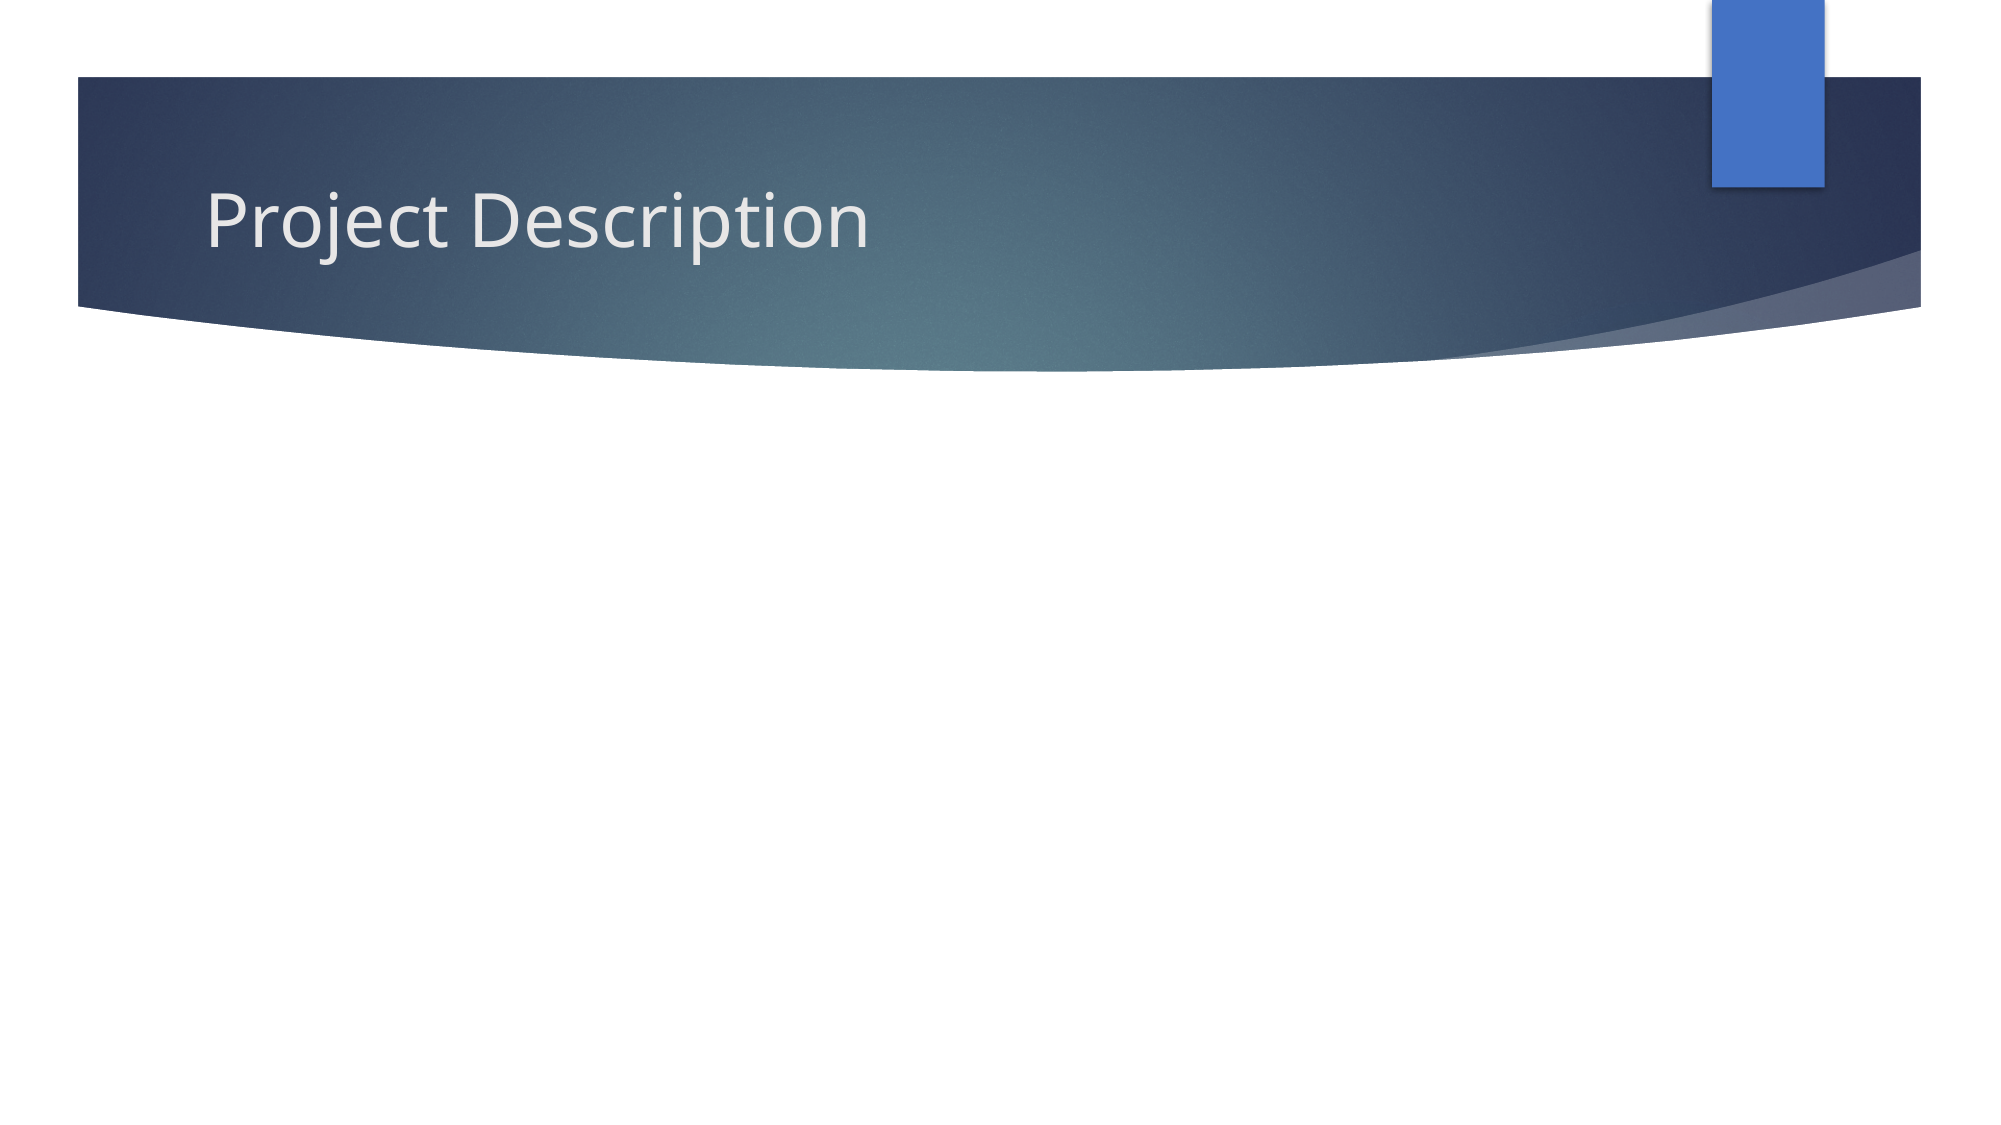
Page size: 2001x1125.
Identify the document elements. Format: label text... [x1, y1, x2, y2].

title Project Description [189, 159, 1638, 276]
